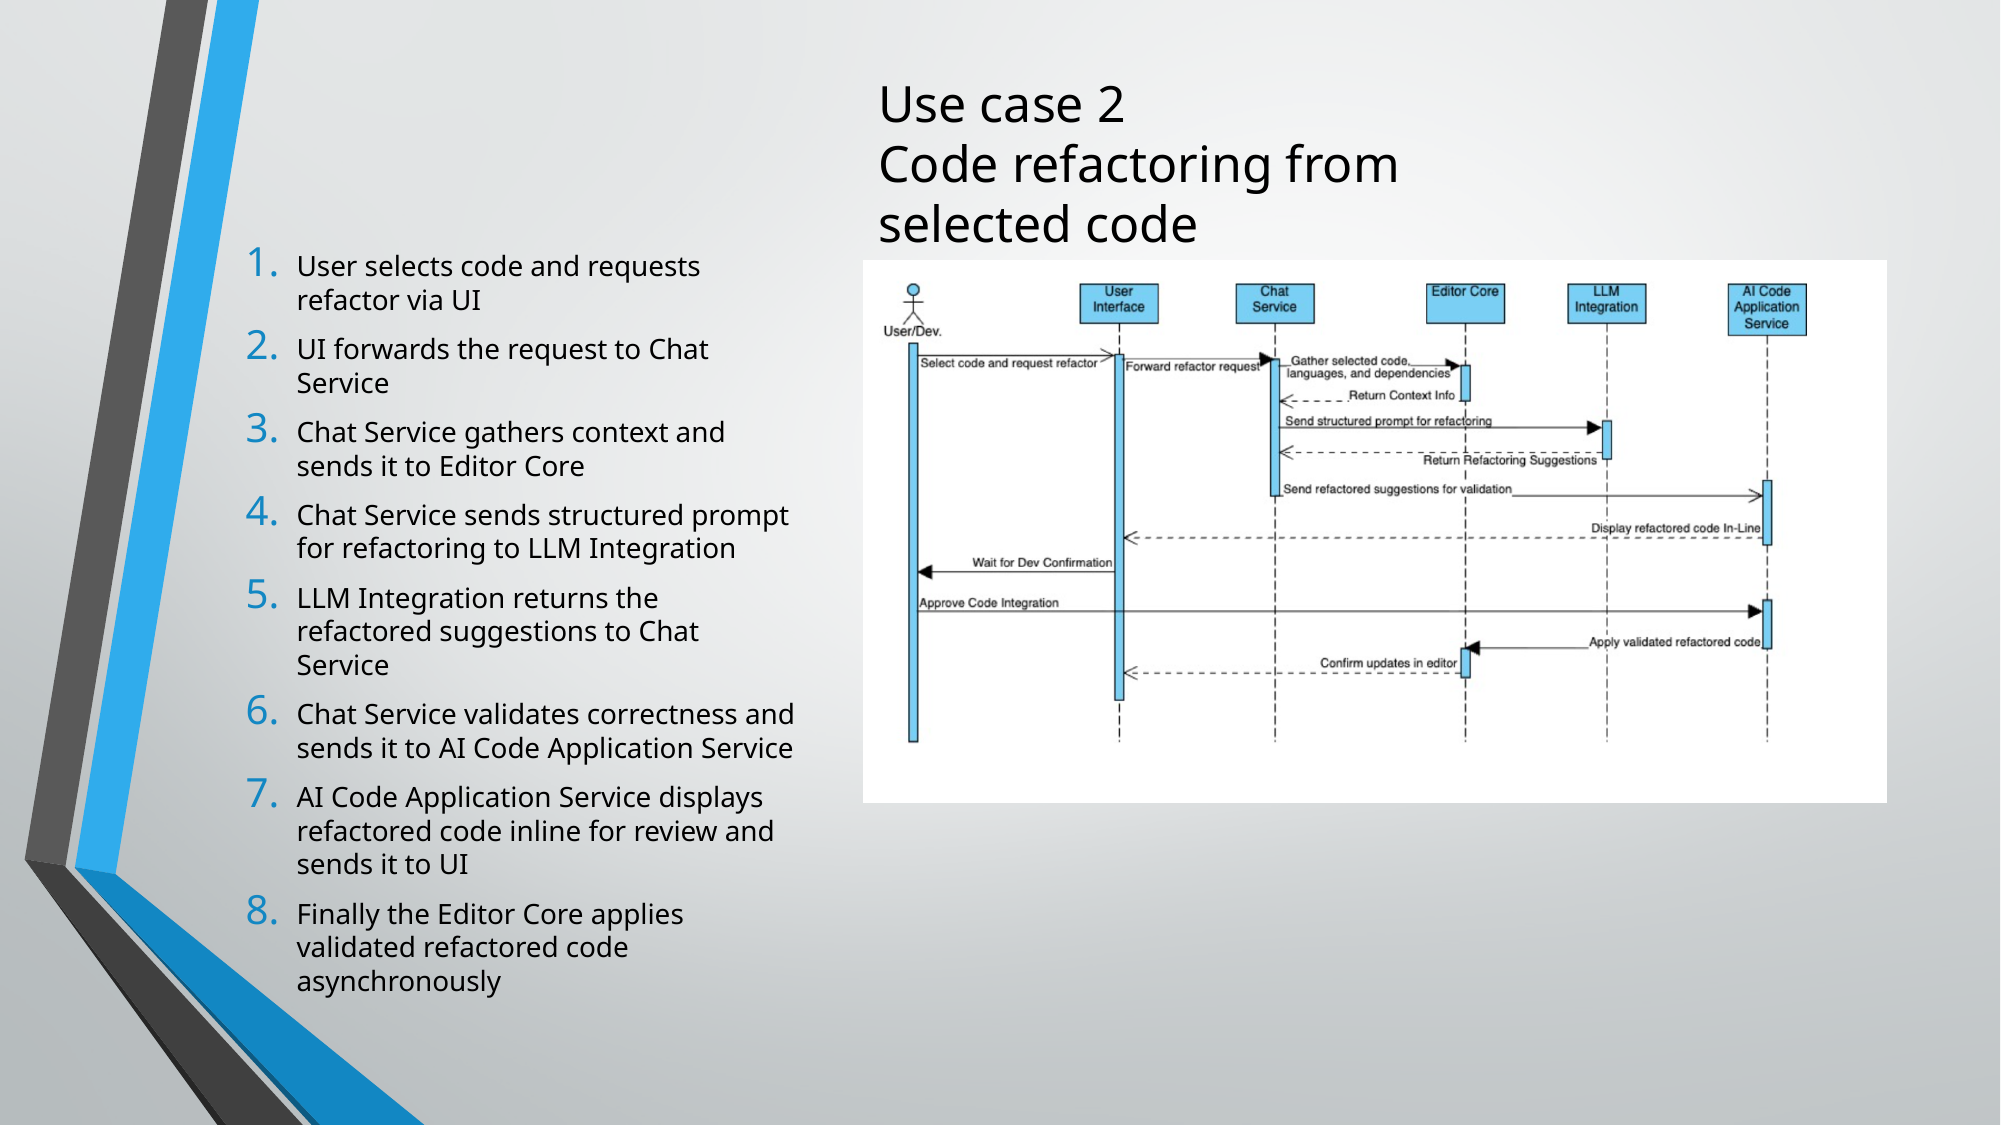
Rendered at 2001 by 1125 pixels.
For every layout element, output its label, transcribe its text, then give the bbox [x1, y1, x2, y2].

list User selects code and requests refactor via UI UI forwards the request to Chat Service Chat Service gathers context and sends it to Editor Core Chat Service sends structured prompt for refactoring to LLM Integration LLM Integration returns the refactored suggestions to Chat Service Chat Service validates correctness and sends it to AI Code Application Service AI Code Application Service displays refactored code inline for review and sends it to UI Finally the Editor Core applies validated refactored code asynchronously [230, 214, 813, 1031]
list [863, 259, 1888, 803]
title Use case 2 Code refactoring from selected code [863, 35, 1446, 259]
